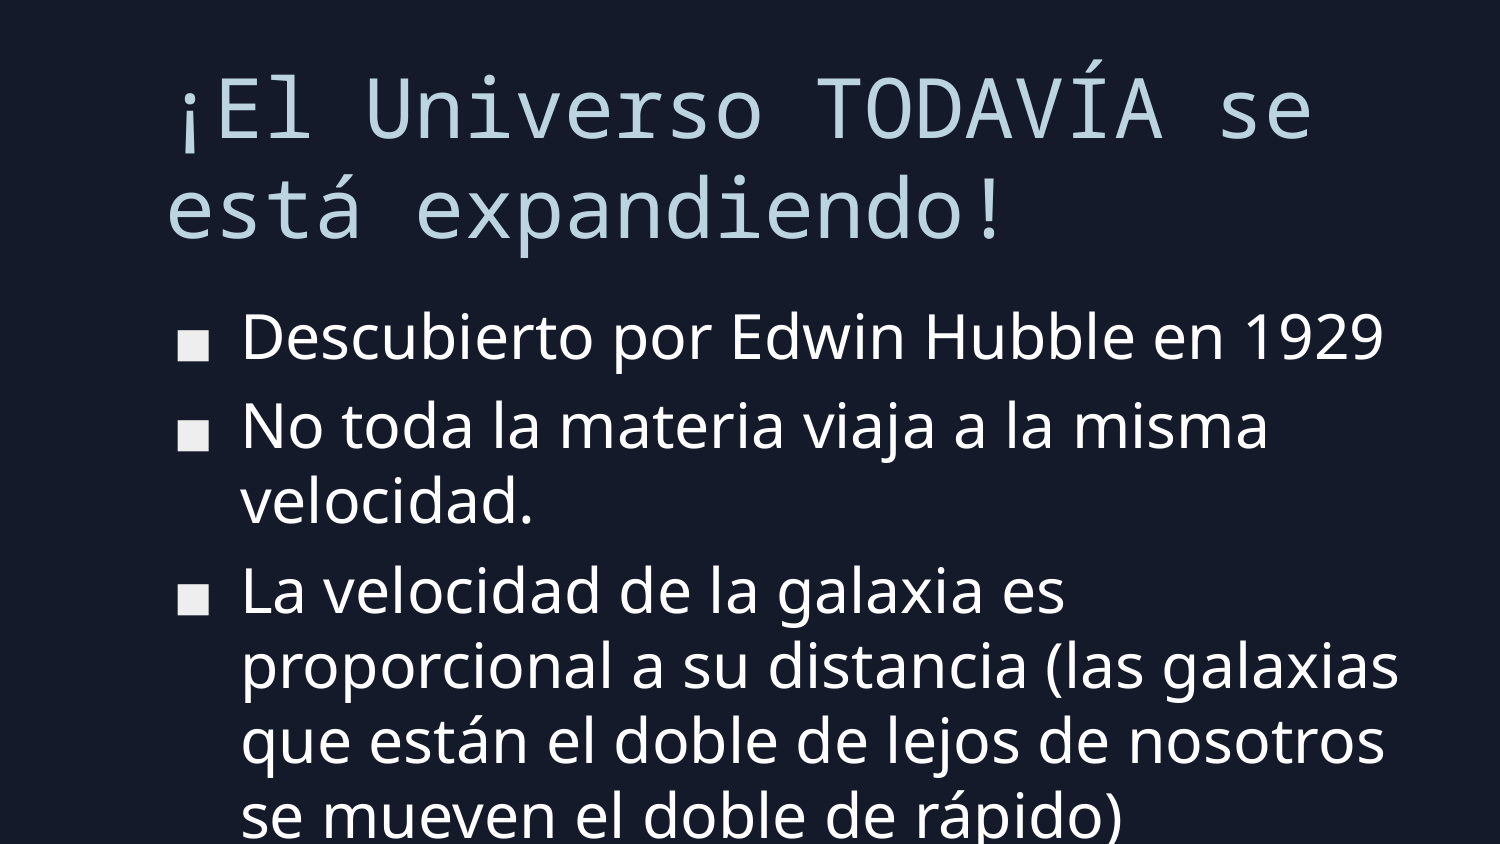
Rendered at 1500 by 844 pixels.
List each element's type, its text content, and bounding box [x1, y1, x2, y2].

list Descubierto por Edwin Hubble en 1929 No toda la materia viaja a la misma velocidad. La velocidad de la galaxia es proporcional a su distancia (las galaxias que están el doble de lejos de nosotros se mueven el doble de rápido) [150, 289, 1425, 712]
title ¡El Universo TODAVÍA se está expandiendo! [150, 47, 1425, 132]
